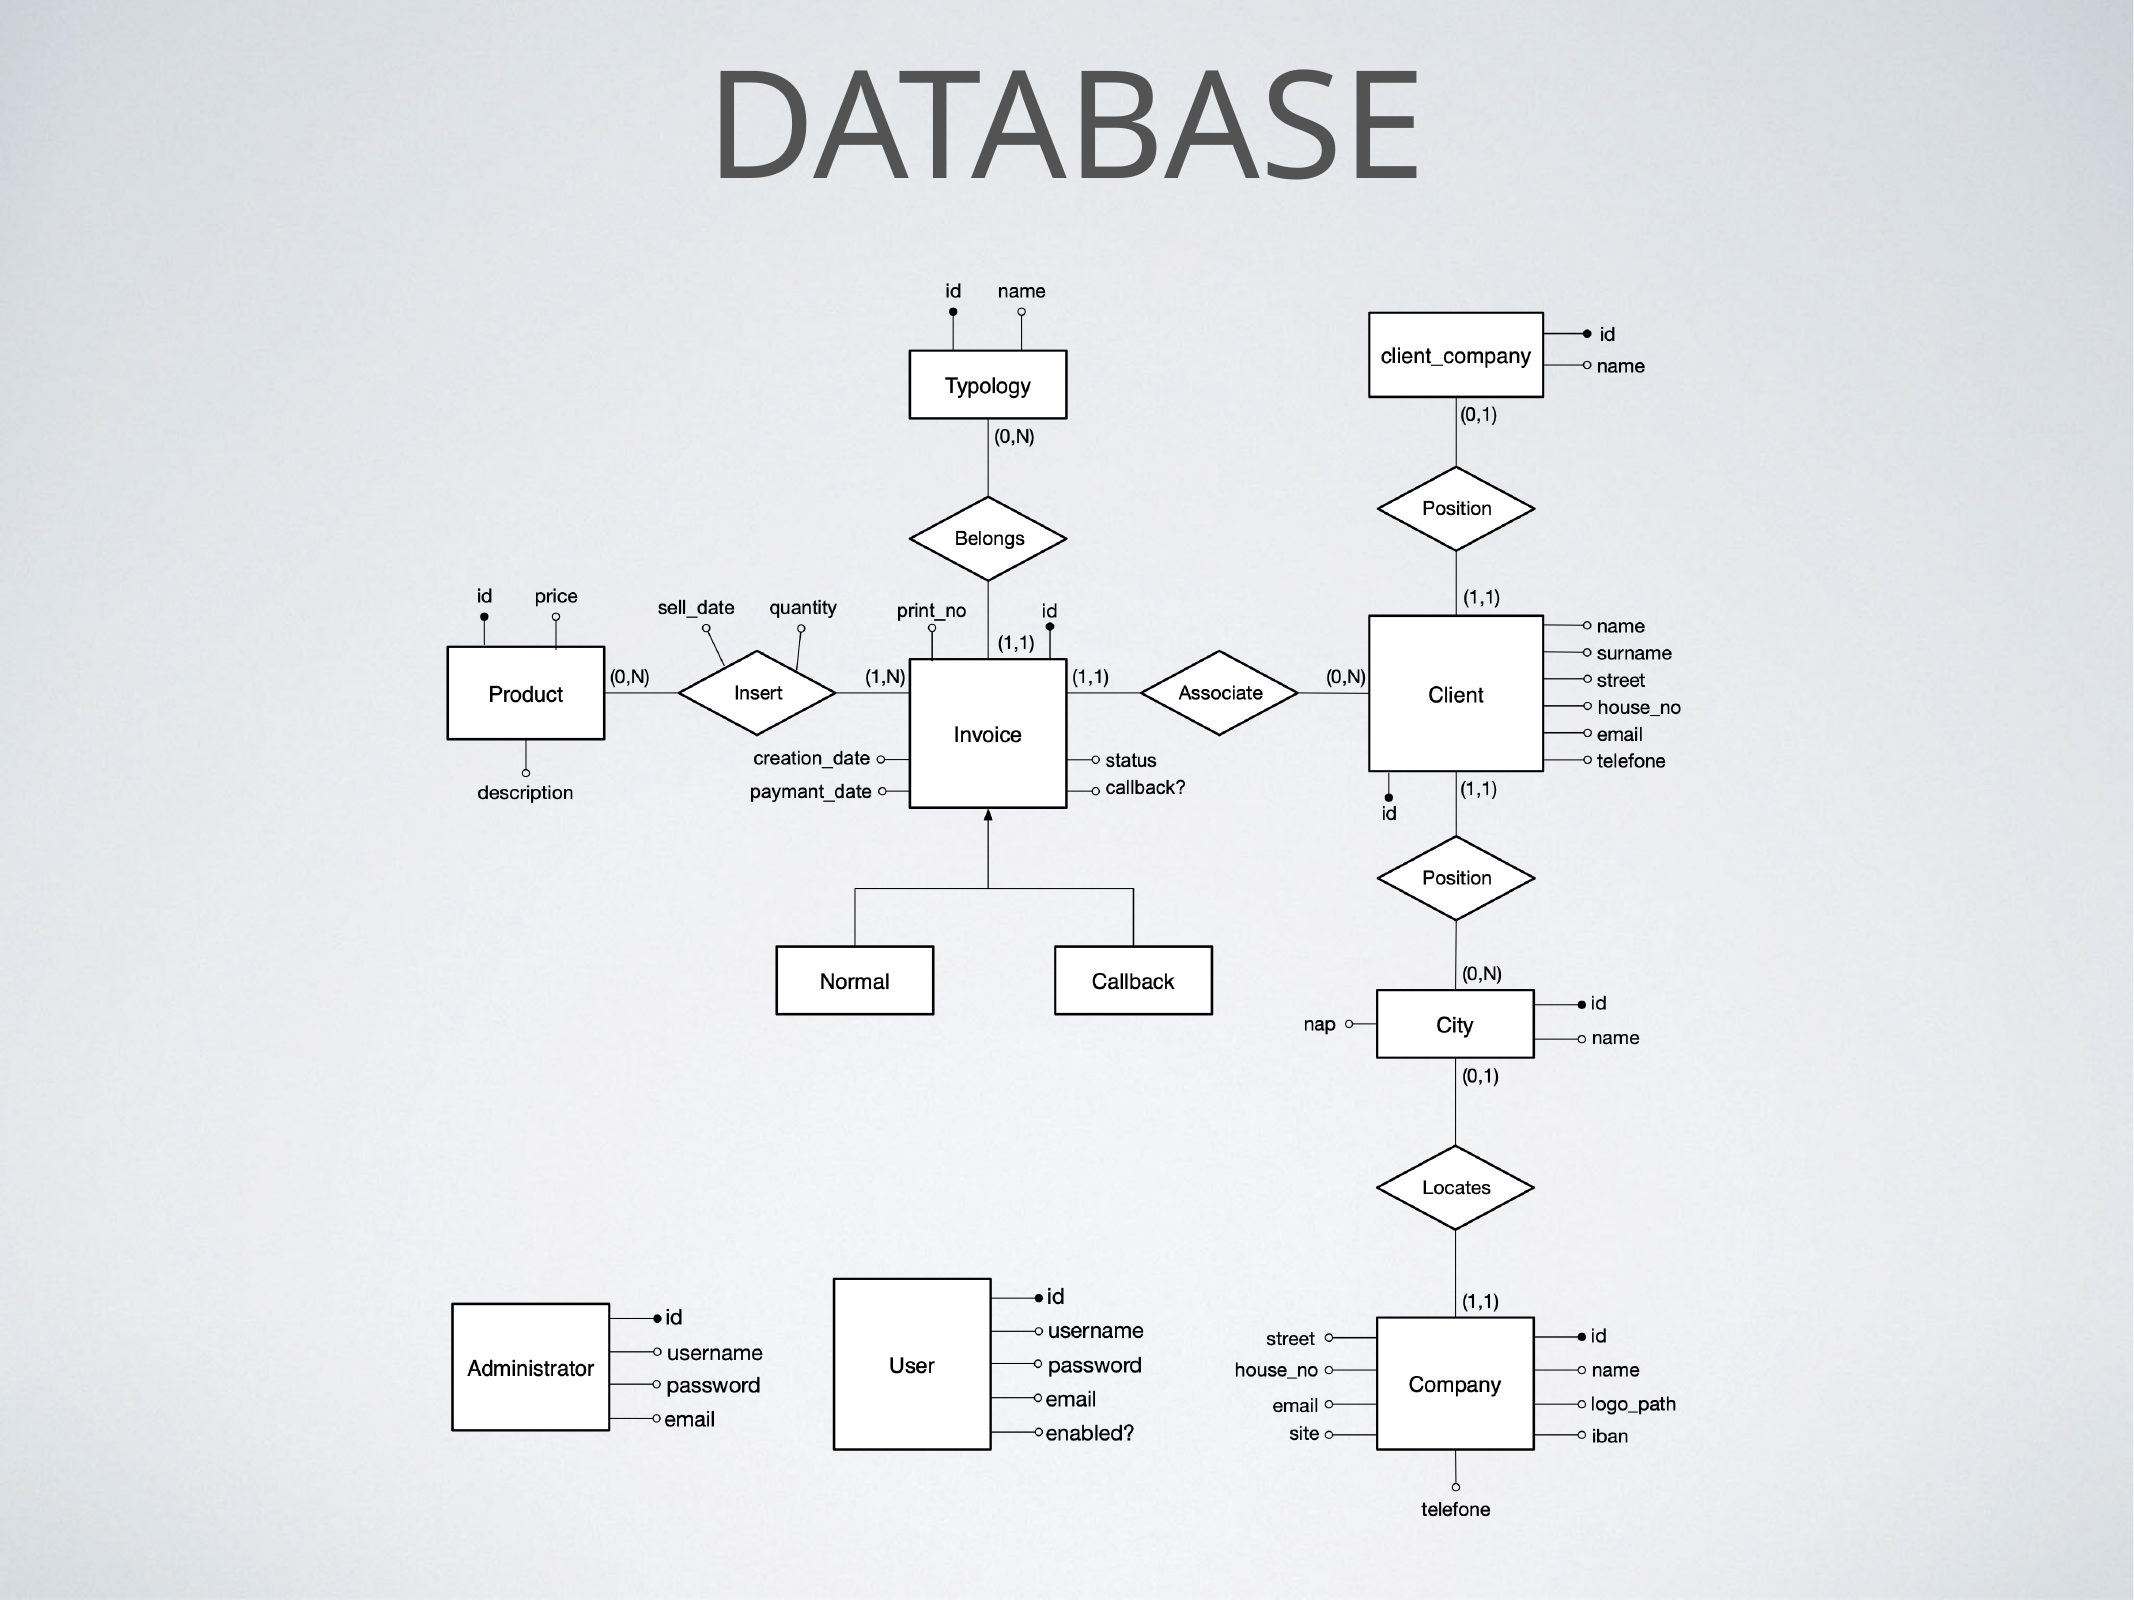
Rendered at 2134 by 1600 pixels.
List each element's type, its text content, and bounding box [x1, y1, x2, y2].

picture [0, 0, 2134, 1600]
title Database [57, 23, 2076, 214]
